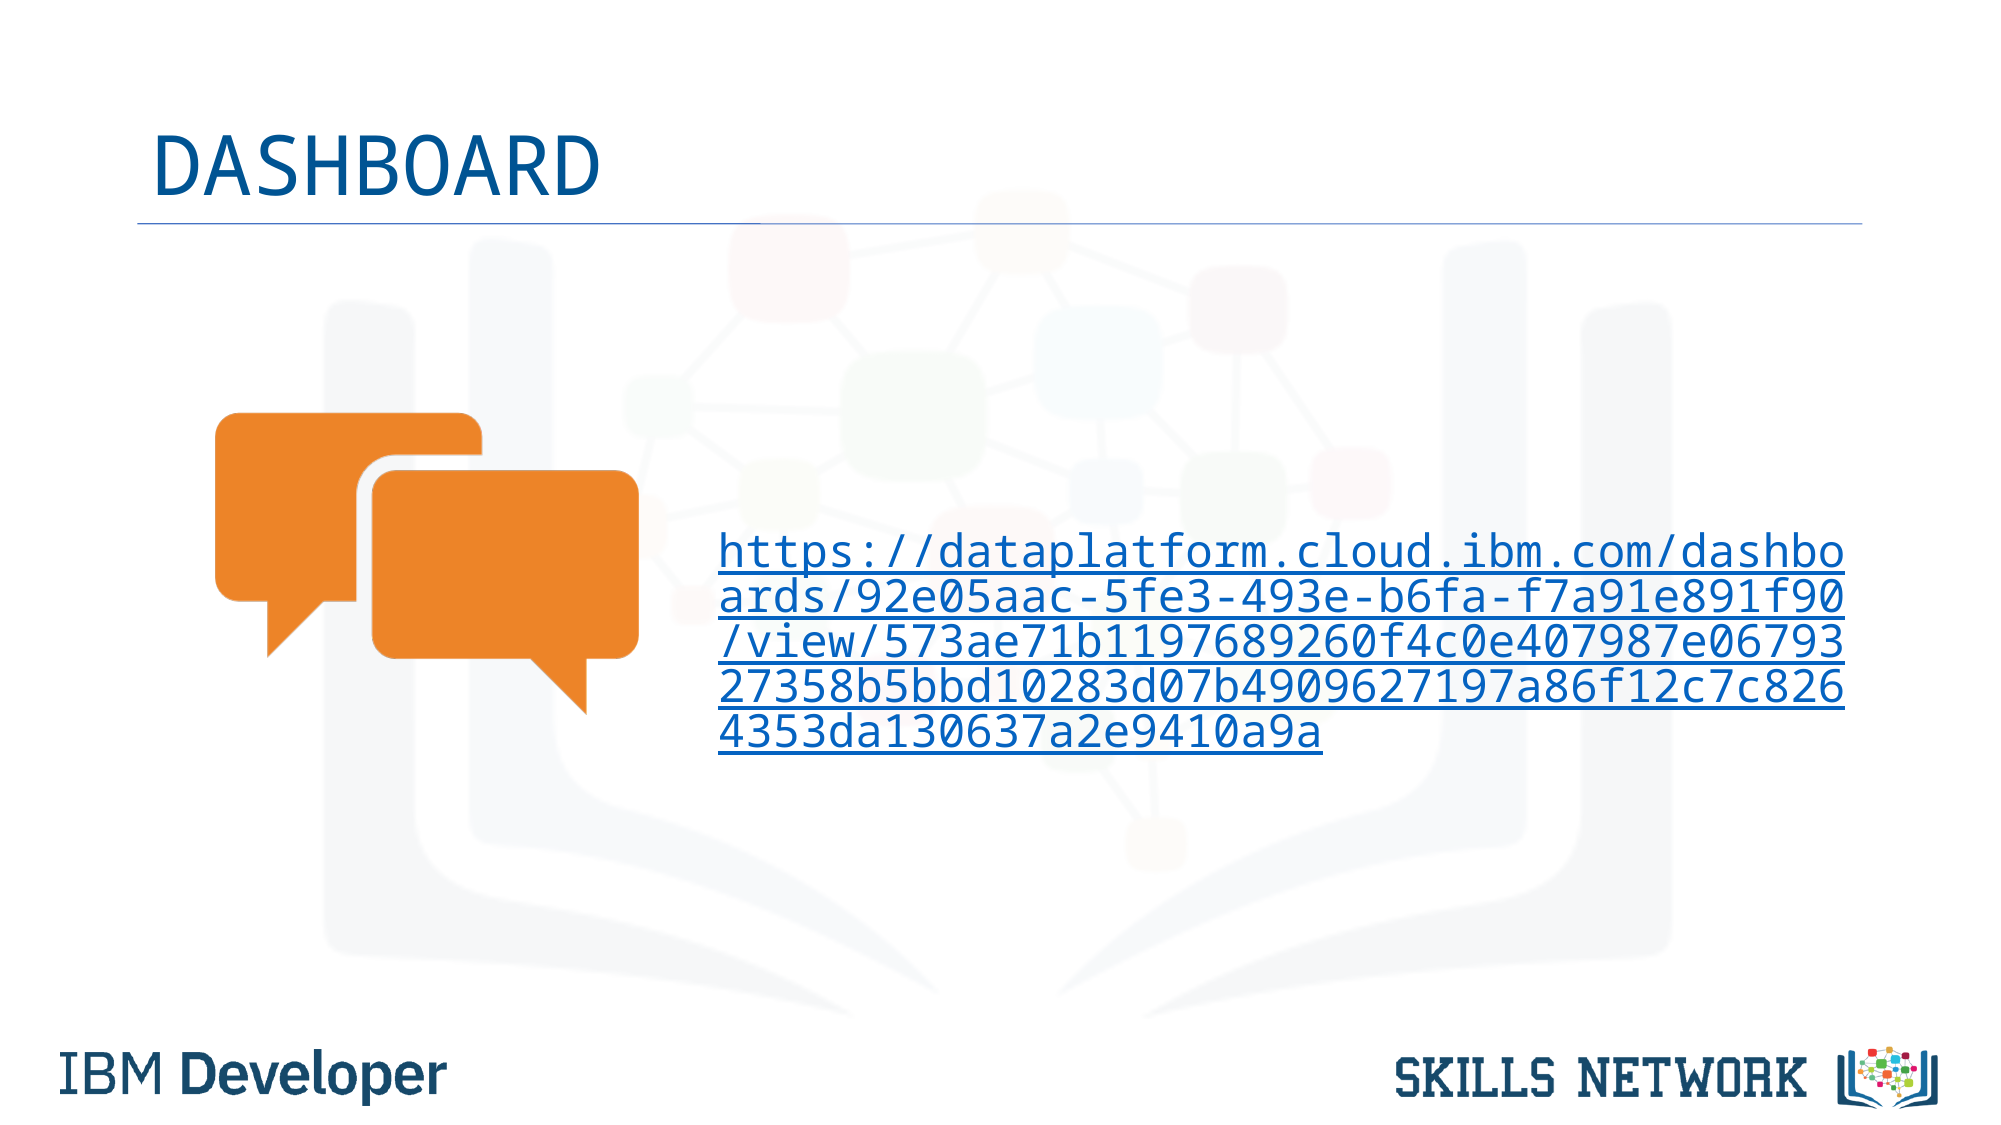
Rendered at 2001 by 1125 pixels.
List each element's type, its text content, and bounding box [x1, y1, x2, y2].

picture [55, 1045, 459, 1108]
title DASHBOARD [137, 59, 1863, 278]
picture [176, 311, 678, 813]
picture [1390, 1045, 1945, 1111]
list https://dataplatform.cloud.ibm.com/dashboards/92e05aac-5fe3-493e-b6fa-f7a91e891f90/view/573ae71b1197689260f4c0e407987e0679327358b5bbd10283d07b4909627197a86f12c7c8264353da130637a2e9410a9a [702, 515, 1863, 937]
